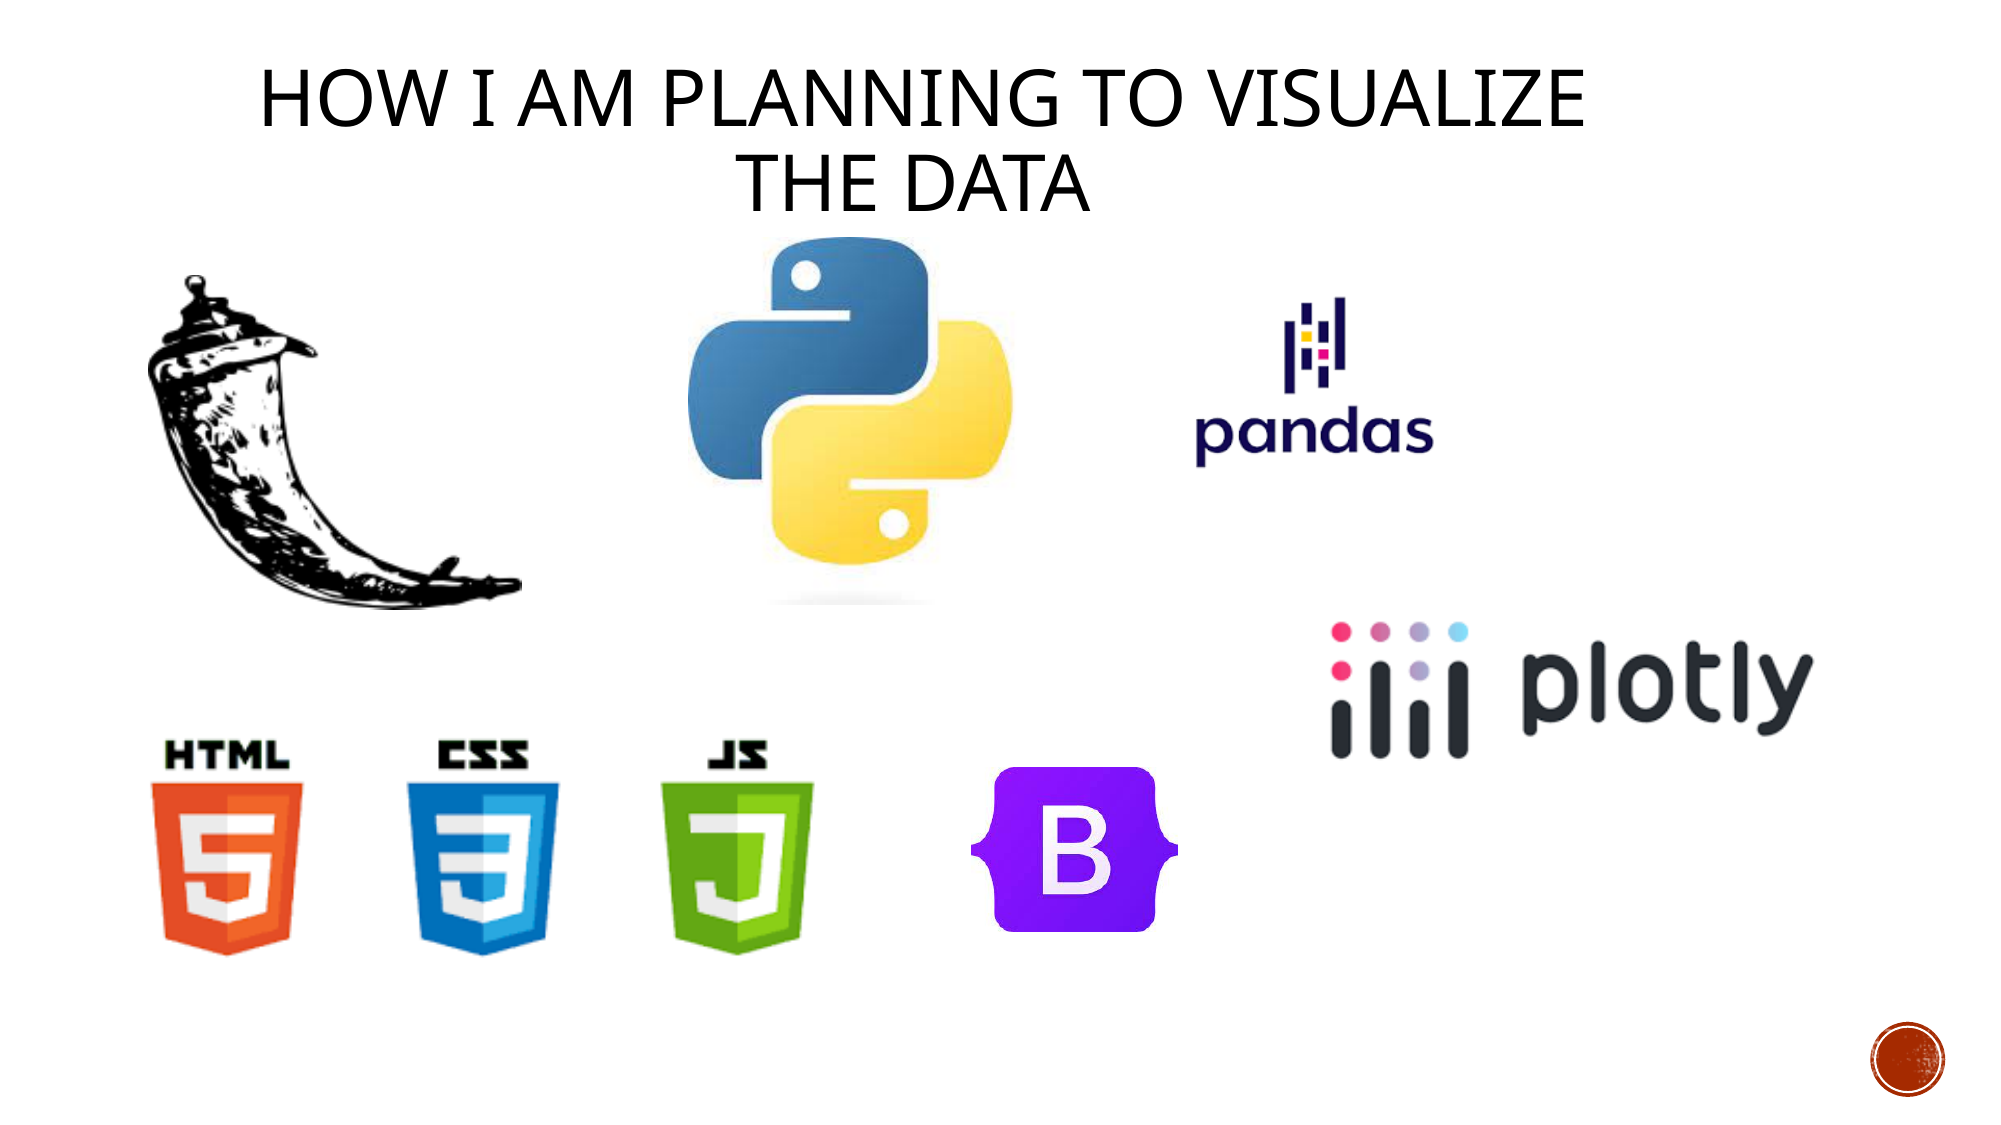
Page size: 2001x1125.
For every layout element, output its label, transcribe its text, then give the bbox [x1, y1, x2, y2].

picture [688, 237, 1024, 605]
picture [148, 275, 522, 610]
picture [1169, 237, 1461, 528]
title How I am planning to visualize the data [189, 50, 1657, 238]
picture [971, 767, 1178, 932]
picture [23, 724, 943, 975]
picture [1222, 564, 1927, 799]
